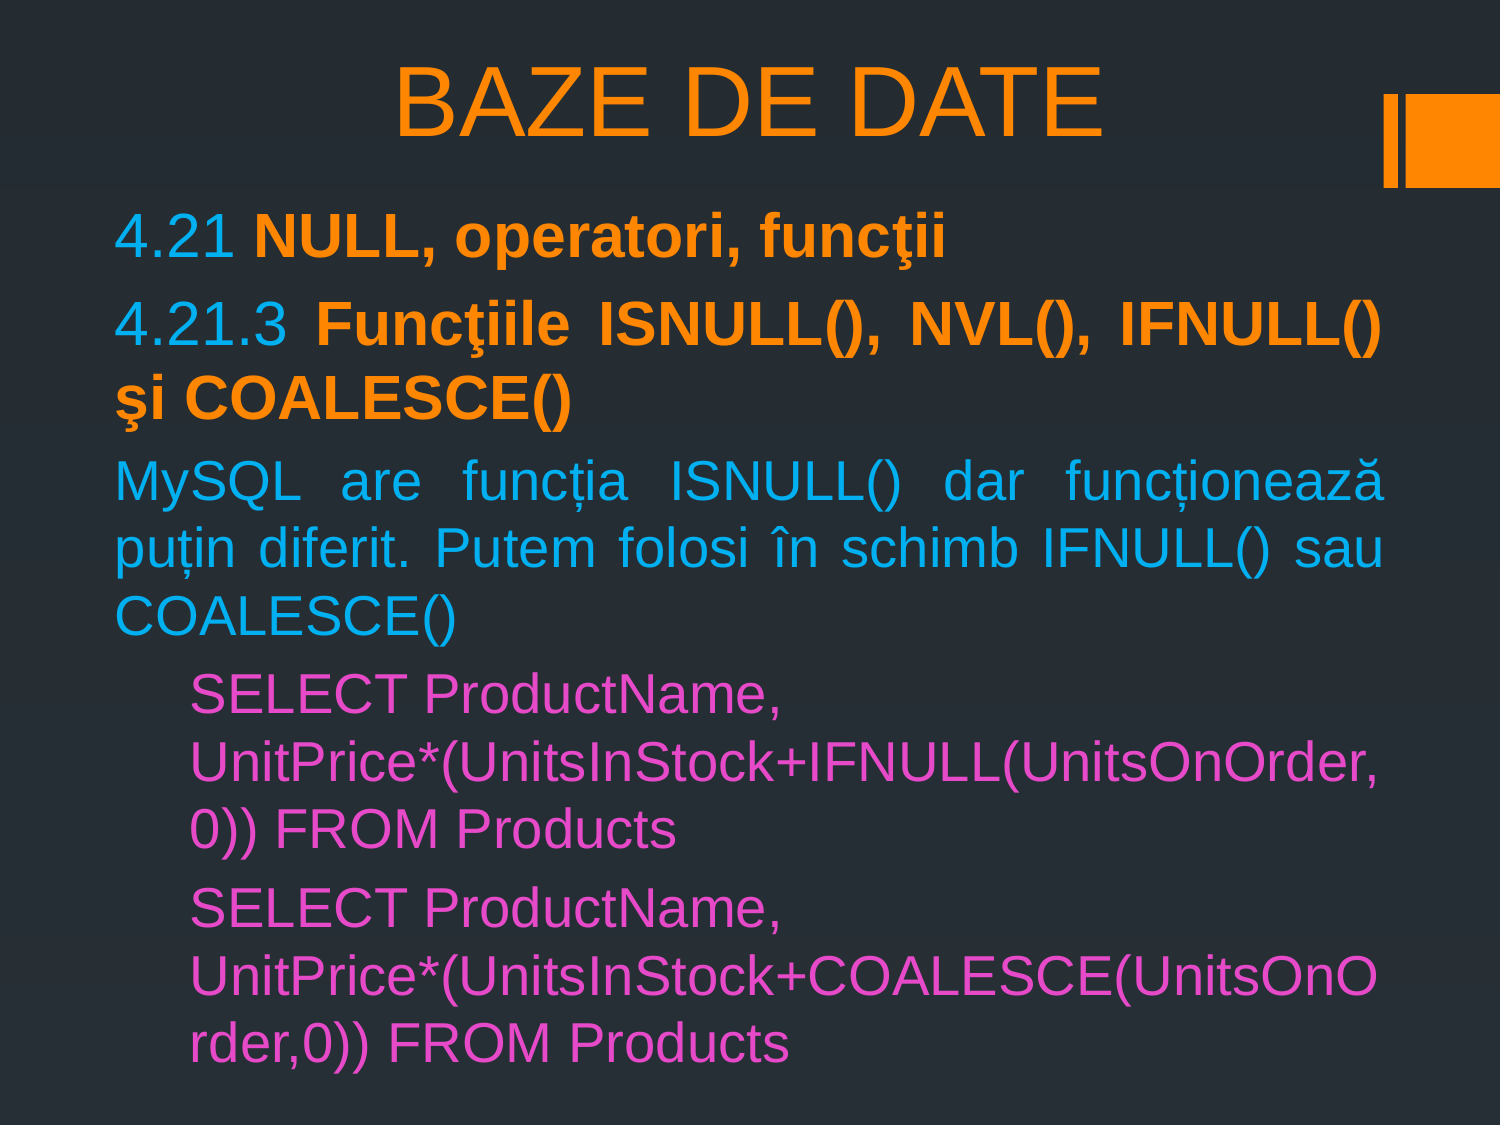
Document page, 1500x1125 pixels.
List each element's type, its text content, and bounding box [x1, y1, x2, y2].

subtitle 4.21 NULL, operatori, funcţii 4.21.3 Funcţiile ISNULL(), NVL(), IFNULL() şi COALESCE() MySQL are funcția ISNULL() dar funcționează puțin diferit. Putem folosi în schimb IFNULL() sau COALESCE() SELECT ProductName, UnitPrice*(UnitsInStock+IFNULL(UnitsOnOrder,0)) FROM Products SELECT ProductName, UnitPrice*(UnitsInStock+COALESCE(UnitsOnOrder,0)) FROM Products [99, 187, 1400, 1025]
title BAZE DE DATE [112, 0, 1388, 164]
